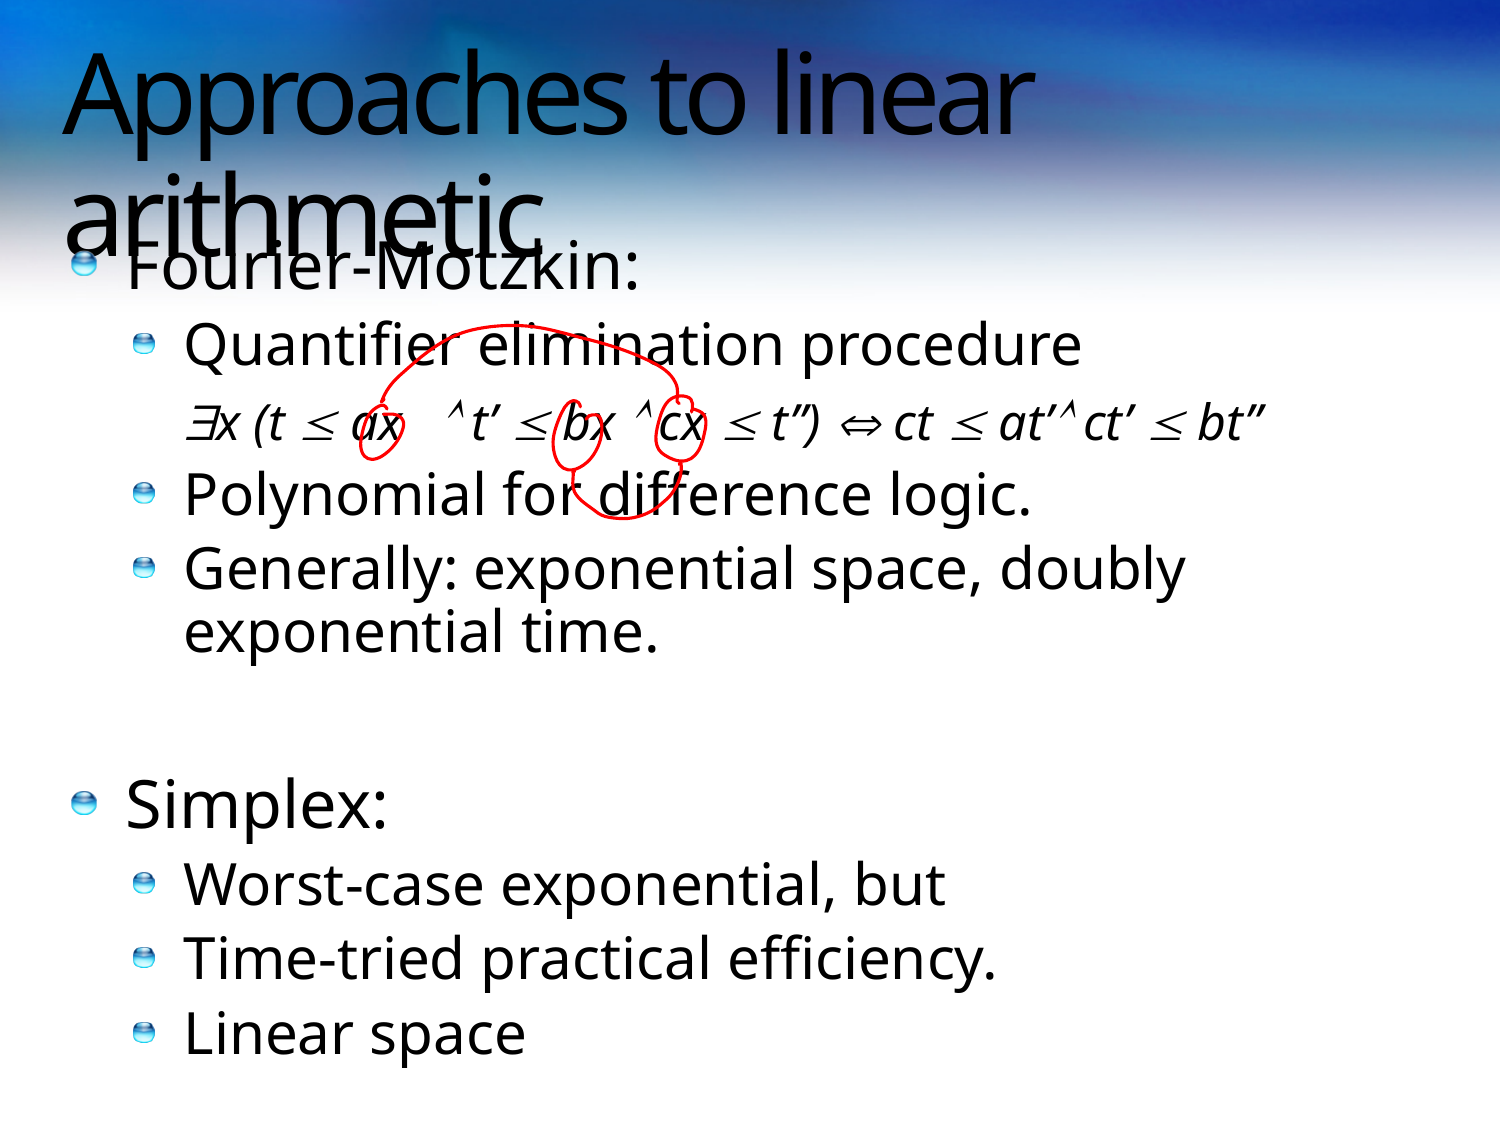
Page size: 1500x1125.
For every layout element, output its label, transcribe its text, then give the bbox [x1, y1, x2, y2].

title Approaches to linear arithmetic [62, 37, 1438, 161]
picture [0, 0, 1500, 1125]
list Fourier-Motzkin: Quantifier elimination procedure x (t  ax  t’  bx  cx  t’’)  ct  at’ ct’  bt’’ Polynomial for difference logic. Generally: exponential space, doubly exponential time. Simplex: Worst-case exponential, but Time-tried practical efficiency. Linear space [62, 231, 1438, 1079]
